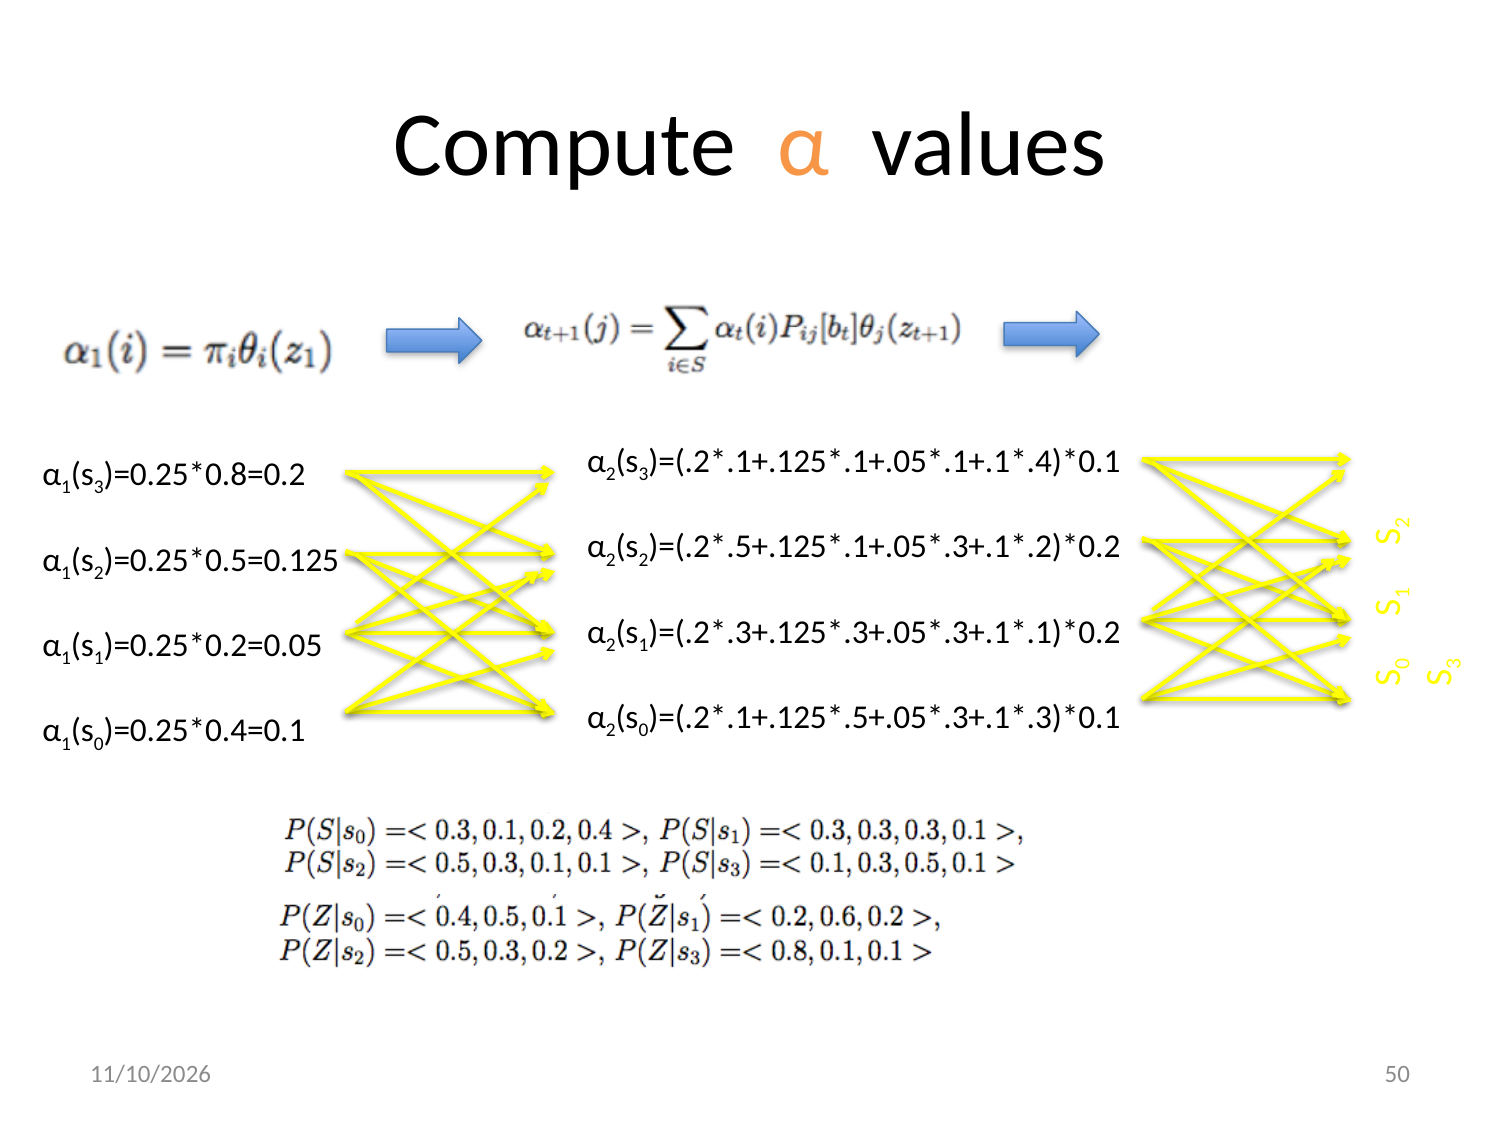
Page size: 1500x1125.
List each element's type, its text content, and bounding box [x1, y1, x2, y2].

picture [268, 894, 964, 974]
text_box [1141, 459, 1352, 702]
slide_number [75, 1042, 425, 1103]
text_box S0 S1 S2 S3 [1355, 433, 1431, 702]
picture [51, 317, 357, 381]
picture [502, 284, 988, 381]
text_box α1(s3)=0.25*0.8=0.2 α1(s2)=0.25*0.5=0.125 α1(s1)=0.25*0.2=0.05 α1(s0)=0.25*0.4=0.1 [27, 444, 355, 762]
text_box [1003, 310, 1100, 358]
text_box α2(s3)=(.2*.1+.125*.1+.05*.1+.1*.4)*0.1 α2(s2)=(.2*.5+.125*.1+.05*.3+.1*.2)*0.2 α2(s1)=(.2*.3+.125*.3+.05*.3+.1*.1)*0.2 α2(s0)=(.2*.1+.125*.5+.05*.3+.1*.3)*0.1 [572, 431, 1136, 748]
title Compute α values [75, 45, 1425, 233]
slide_number 50 [1074, 1042, 1425, 1103]
picture [268, 812, 1062, 883]
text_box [345, 472, 556, 715]
text_box [385, 317, 483, 364]
